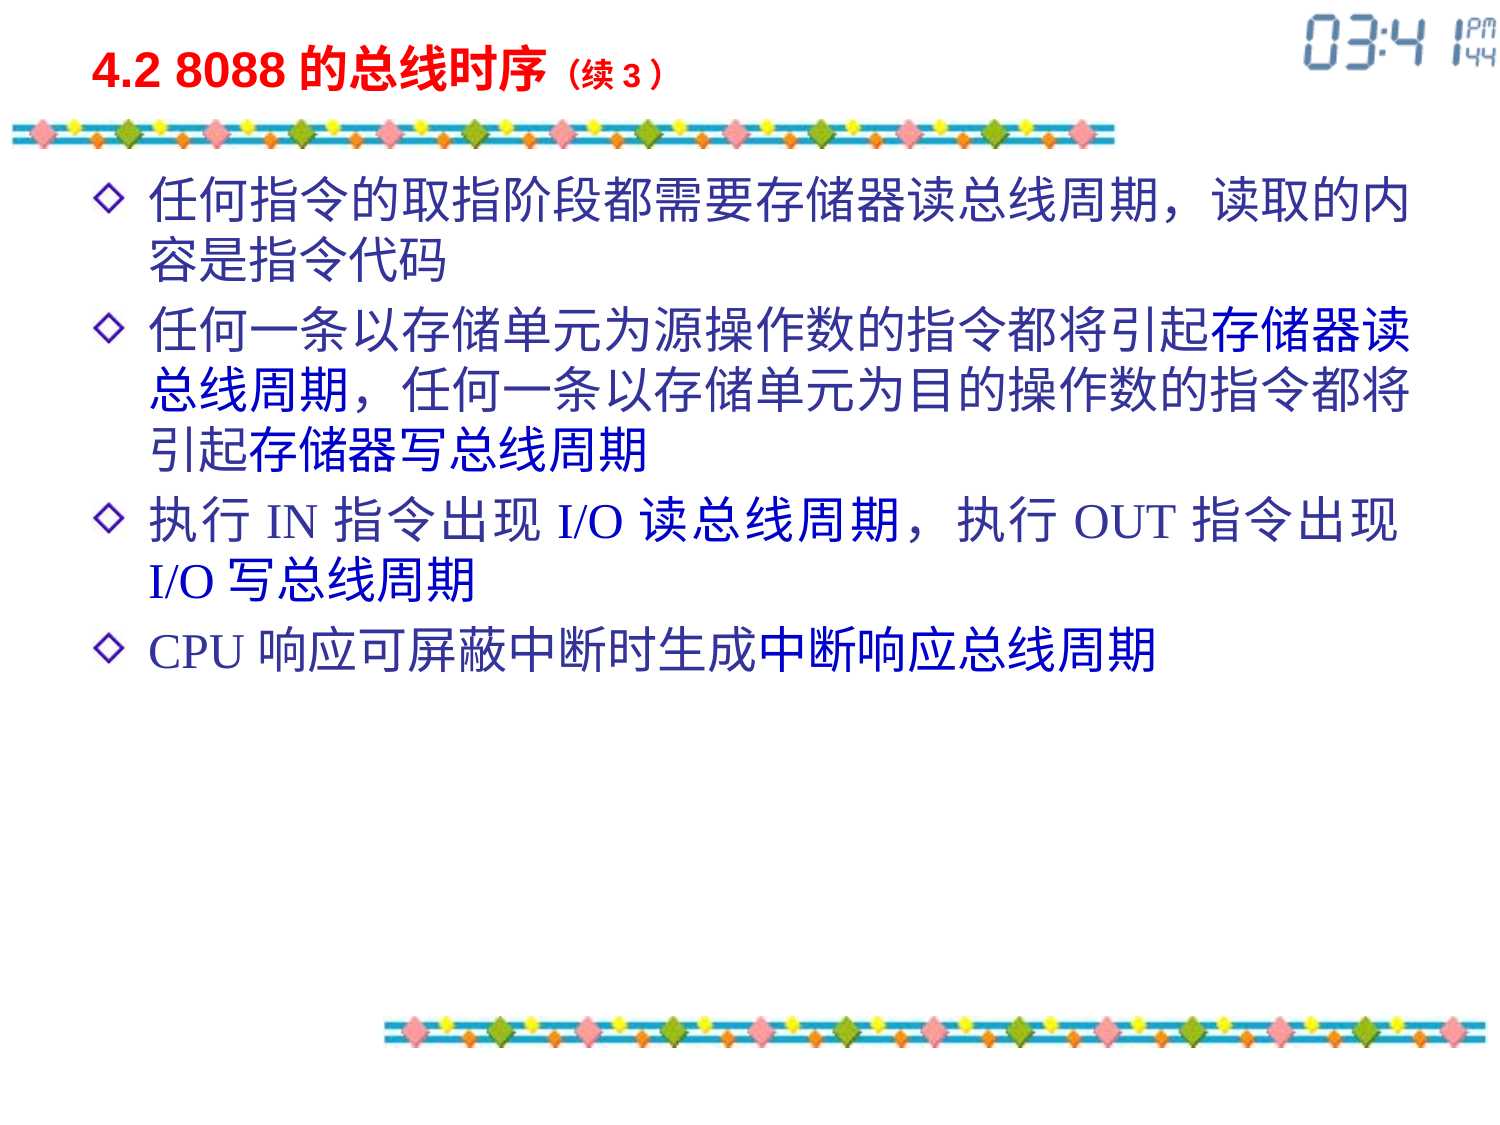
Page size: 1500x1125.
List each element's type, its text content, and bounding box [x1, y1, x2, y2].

picture [1299, 0, 1500, 88]
picture [91, 630, 127, 666]
picture [91, 180, 127, 216]
picture [91, 500, 127, 536]
title 4.2 8088的总线时序（续3） [76, 30, 1300, 105]
picture [383, 1016, 1488, 1048]
picture [91, 310, 127, 346]
picture [11, 119, 1117, 149]
list 任何指令的取指阶段都需要存储器读总线周期，读取的内容是指令代码 任何一条以存储单元为源操作数的指令都将引起存储器读总线周期，任何一条以存储单元为目的操作数的指令都将引起存储器写总线周期 执行IN指令出现I/O读总线周期，执行OUT指令出现I/O写总线周期 CPU响应可屏蔽中断时生成中断响应总线周期 [76, 160, 1427, 1012]
